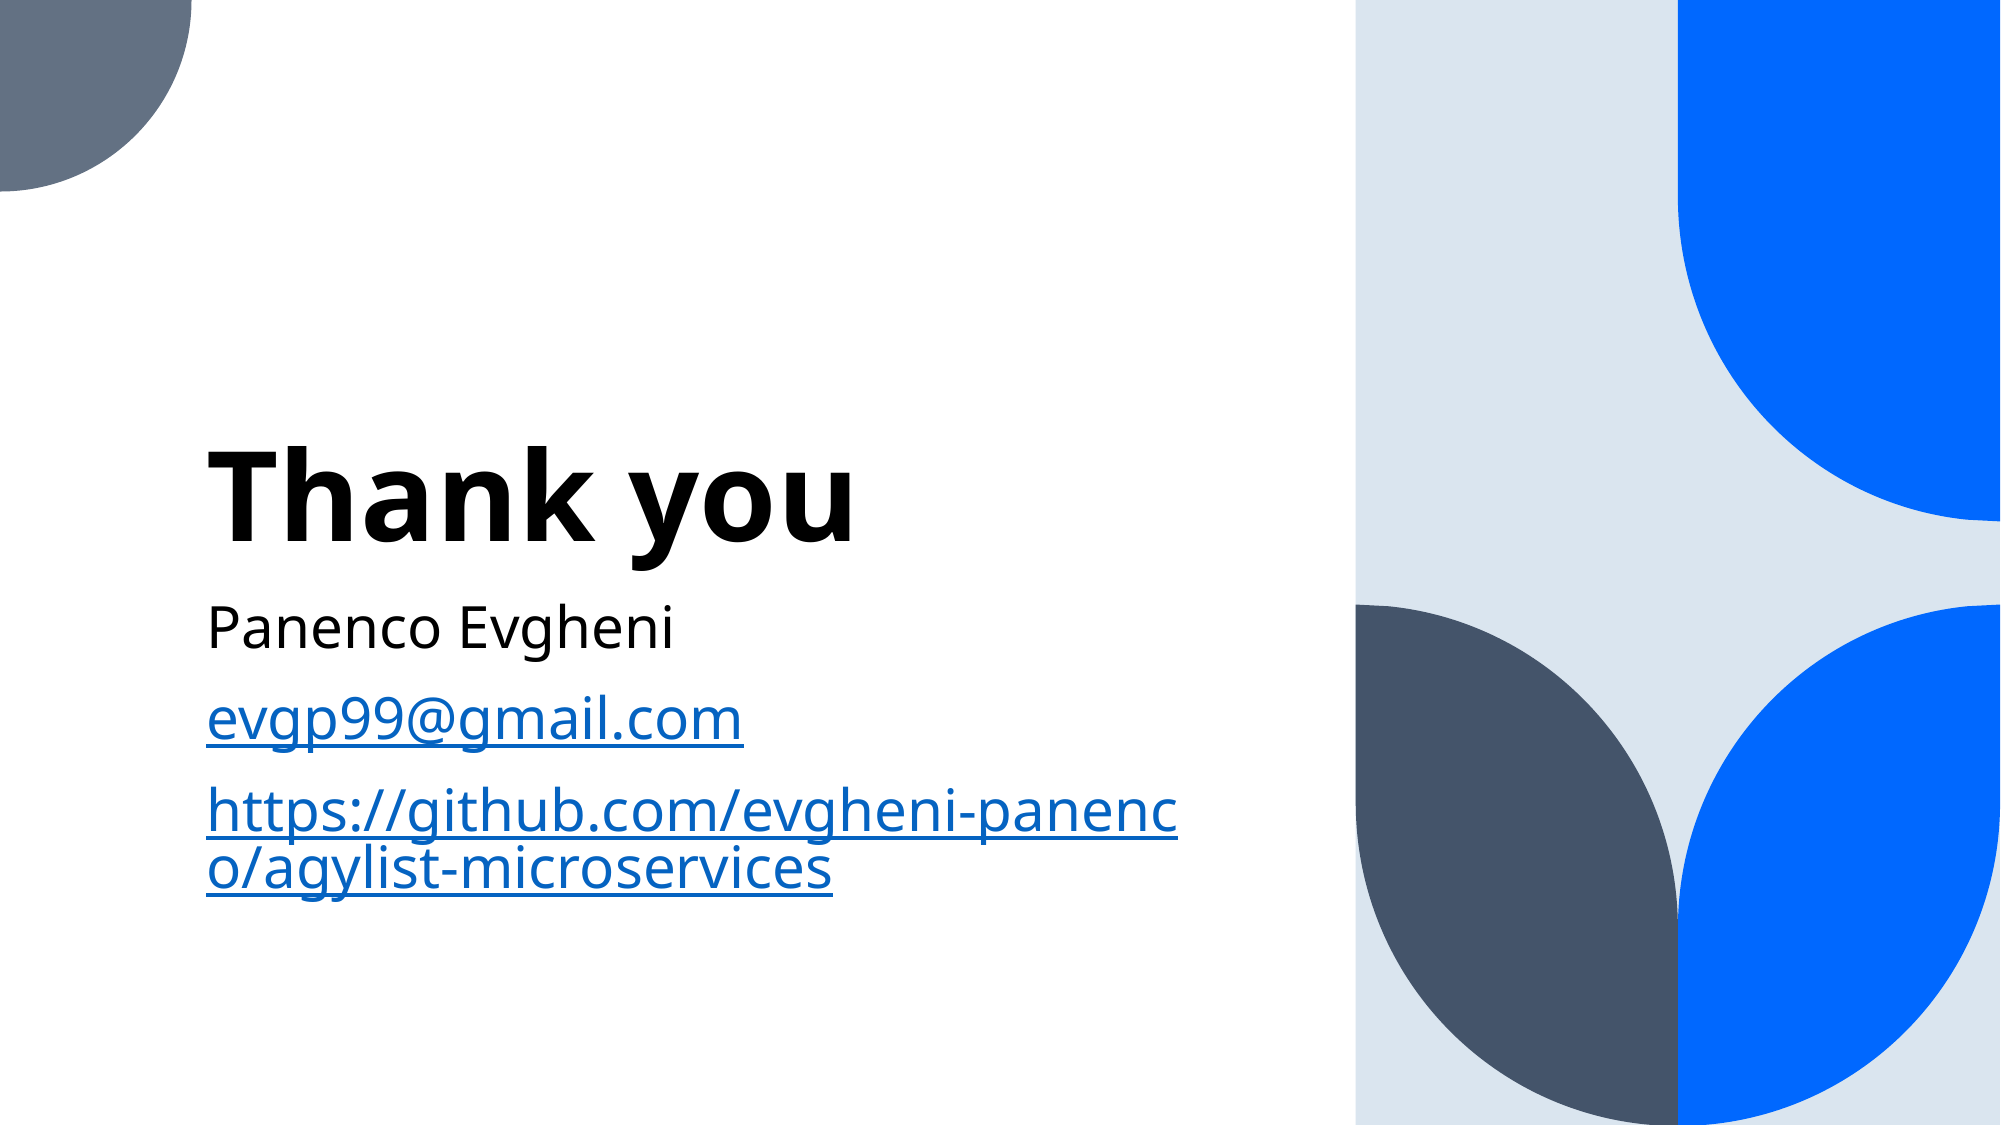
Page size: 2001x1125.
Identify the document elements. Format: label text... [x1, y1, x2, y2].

title Thank you [191, 184, 1212, 576]
subtitle Panenco Evgheni evgp99@gmail.com https://github.com/evgheni-panenco/agylist-microservices [191, 590, 1212, 960]
